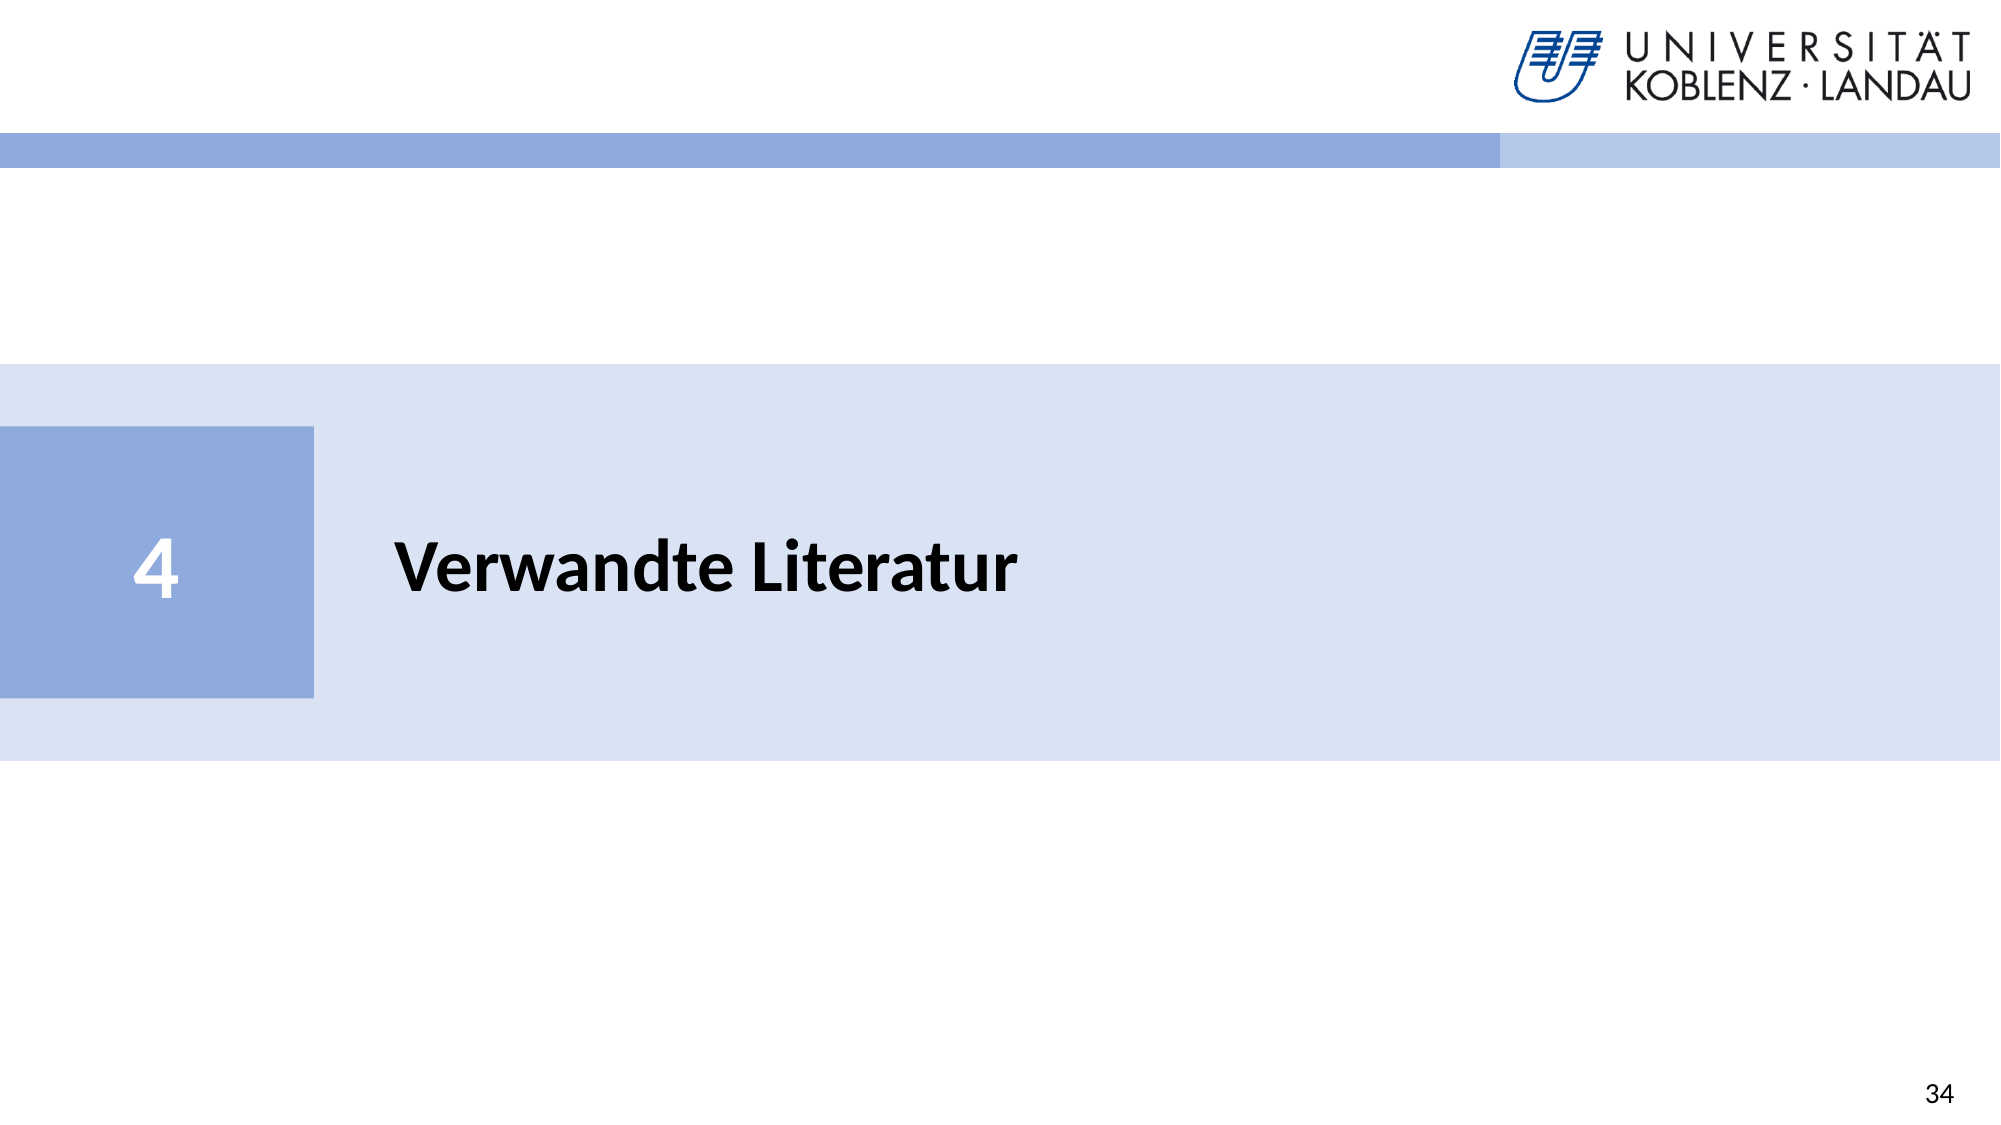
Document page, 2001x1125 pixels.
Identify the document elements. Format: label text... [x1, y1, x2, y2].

table_header [0, 133, 500, 168]
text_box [0, 363, 2000, 761]
table_header [1167, 133, 1333, 168]
table_header [1500, 133, 2000, 168]
table_header [1333, 133, 1500, 168]
picture [1514, 30, 1970, 104]
table_header [750, 133, 1000, 168]
table_header [1000, 133, 1167, 168]
table_header [500, 133, 750, 168]
text_box 34 [1431, 1066, 1970, 1117]
